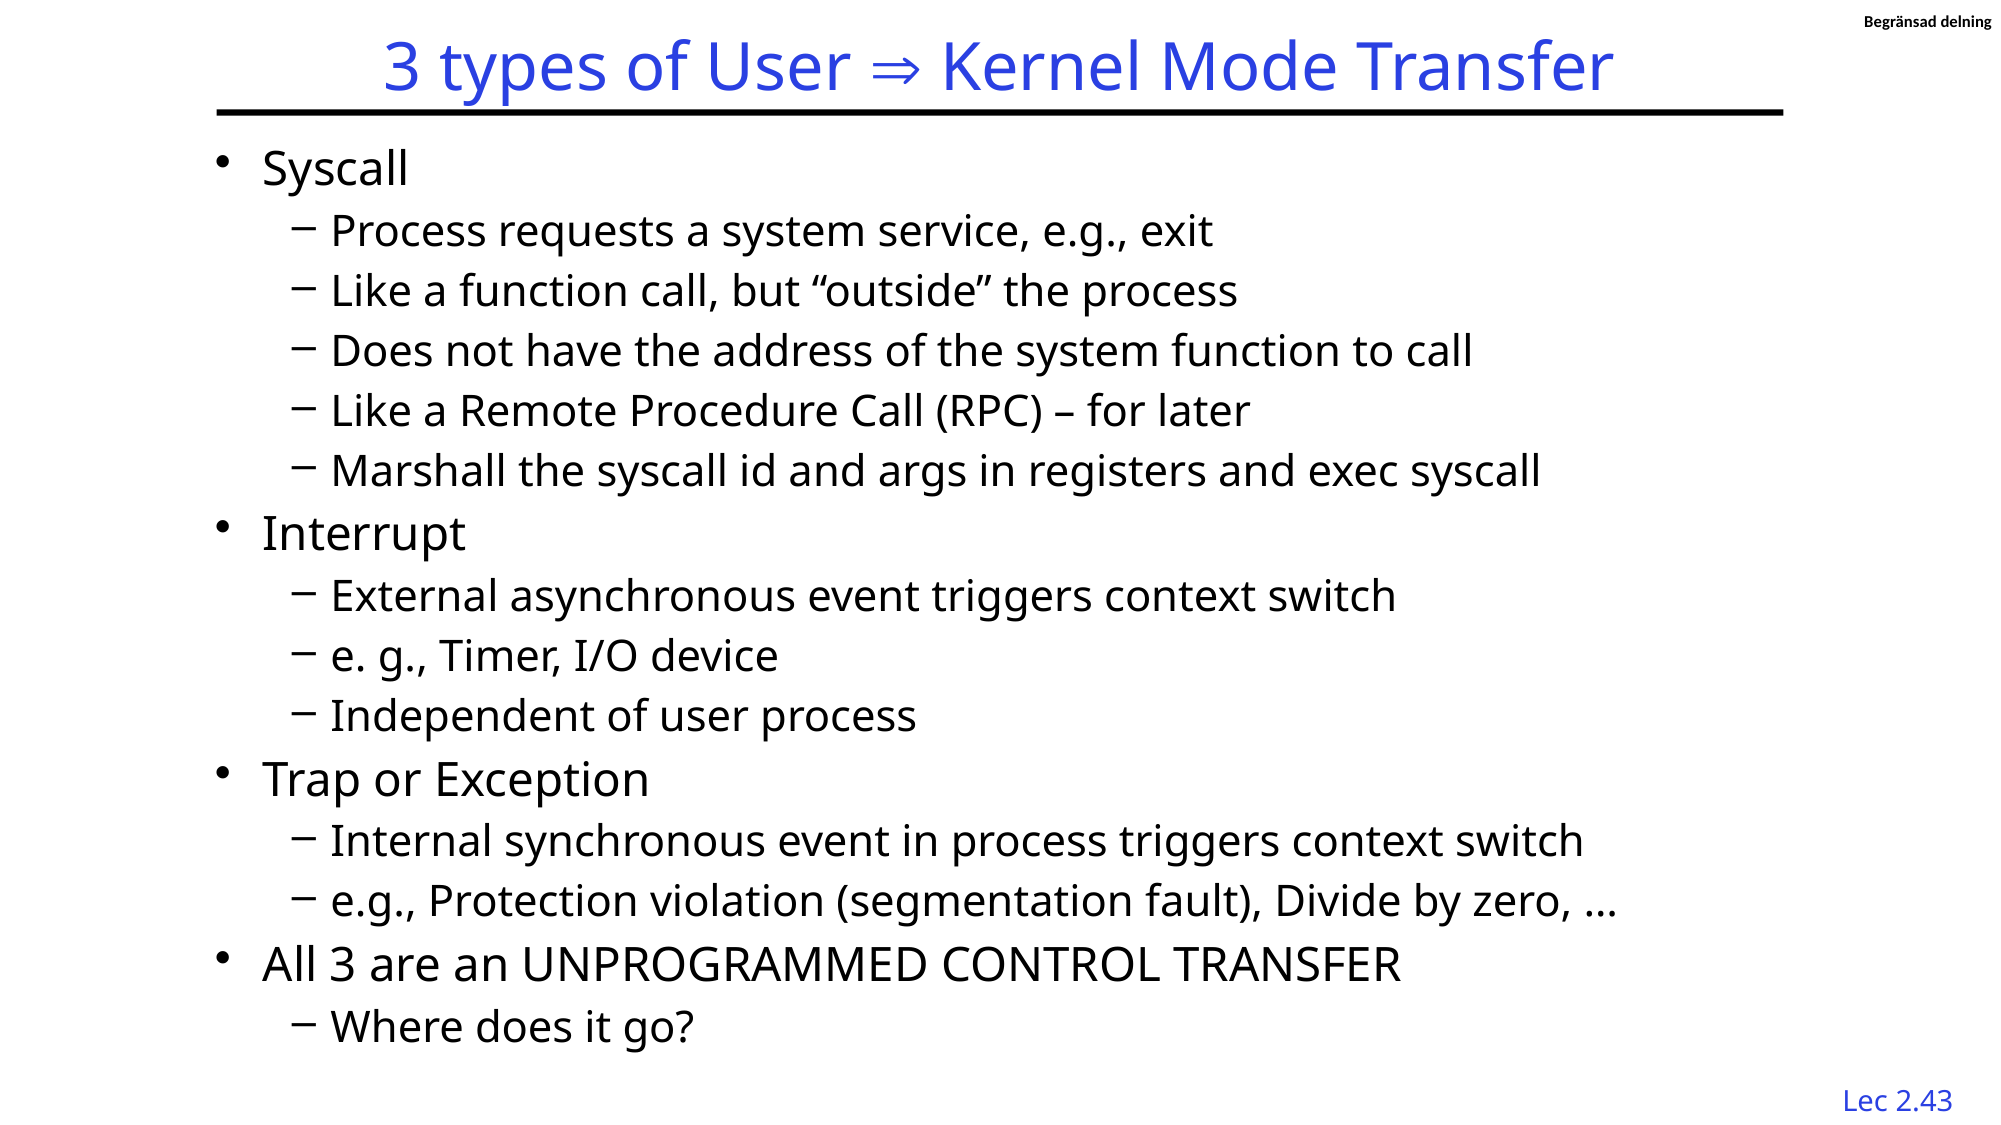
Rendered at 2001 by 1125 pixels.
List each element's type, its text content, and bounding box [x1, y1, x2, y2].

list Syscall Process requests a system service, e.g., exit Like a function call, but “outside” the process Does not have the address of the system function to call Like a Remote Procedure Call (RPC) – for later Marshall the syscall id and args in registers and exec syscall Interrupt External asynchronous event triggers context switch e. g., Timer, I/O device Independent of user process Trap or Exception Internal synchronous event in process triggers context switch e.g., Protection violation (segmentation fault), Divide by zero, … All 3 are an UNPROGRAMMED CONTROL TRANSFER Where does it go? [200, 137, 1713, 1063]
title 3 types of User  Kernel Mode Transfer [216, 24, 1784, 113]
